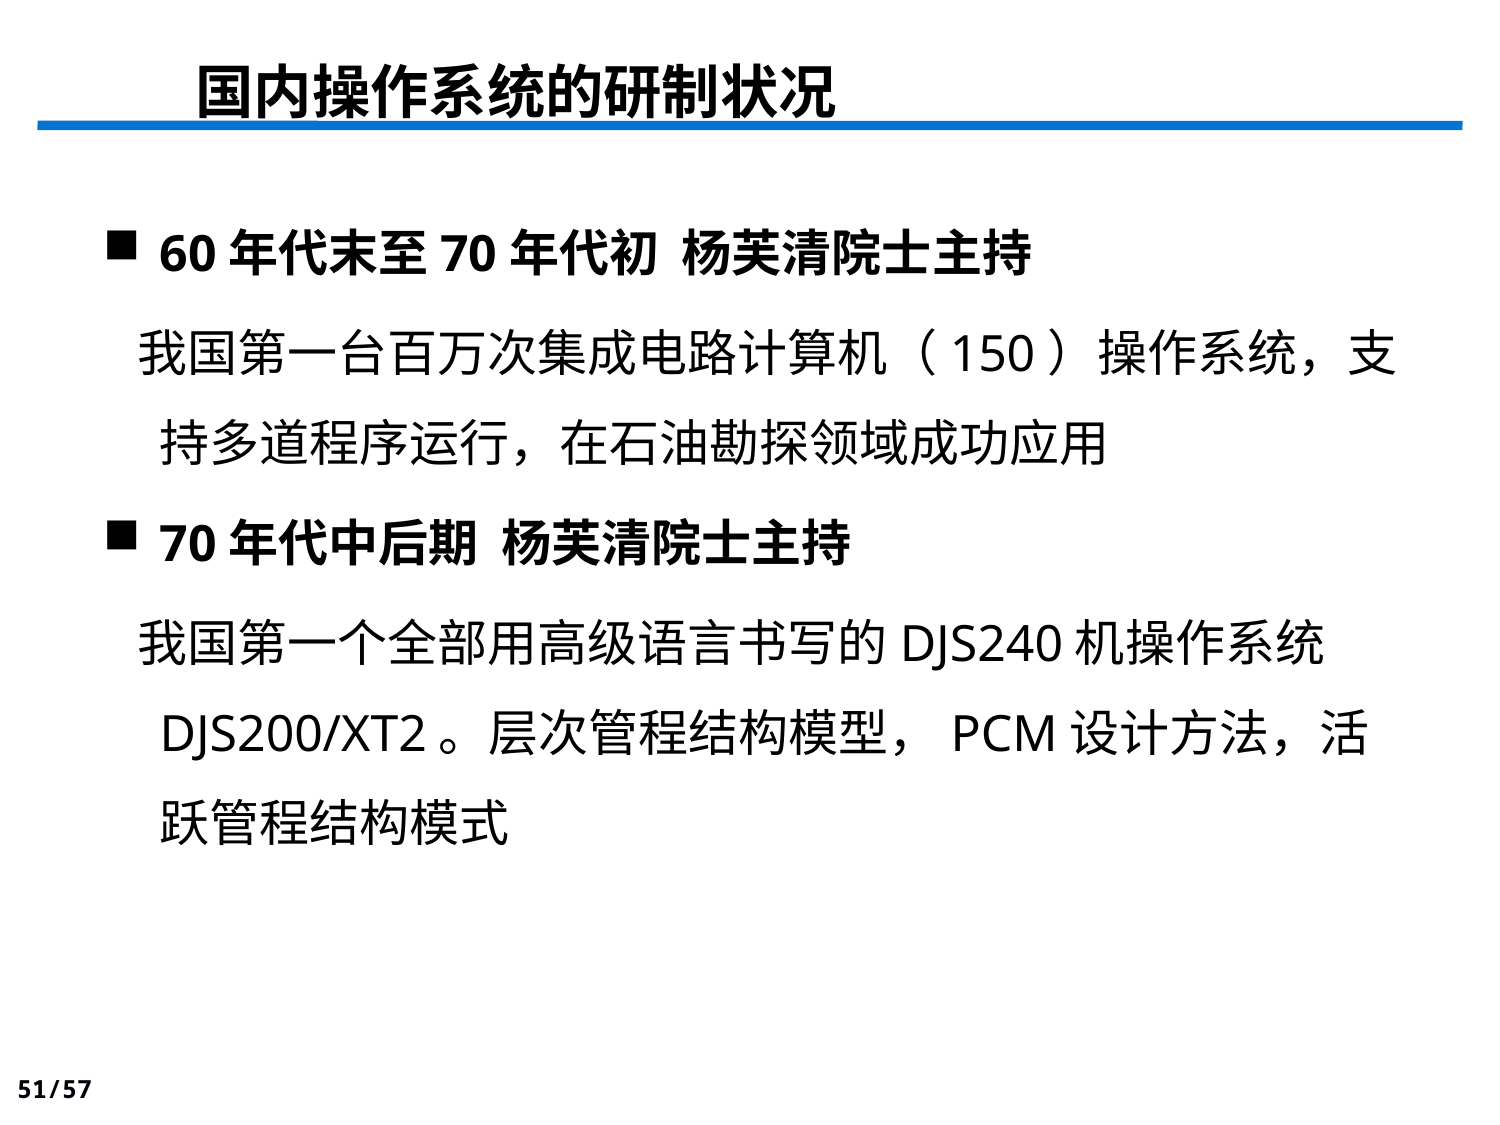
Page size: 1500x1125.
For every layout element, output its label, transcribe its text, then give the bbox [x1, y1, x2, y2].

text_box 国内操作系统的研制状况 [181, 13, 852, 133]
text_box 60年代末至70年代初 杨芙清院士主持 我国第一台百万次集成电路计算机（150）操作系统，支持多道程序运行，在石油勘探领域成功应用 70年代中后期 杨芙清院士主持 我国第一个全部用高级语言书写的DJS240机操作系统DJS200/XT2。层次管程结构模型，PCM设计方法，活跃管程结构模式 [88, 184, 1426, 910]
